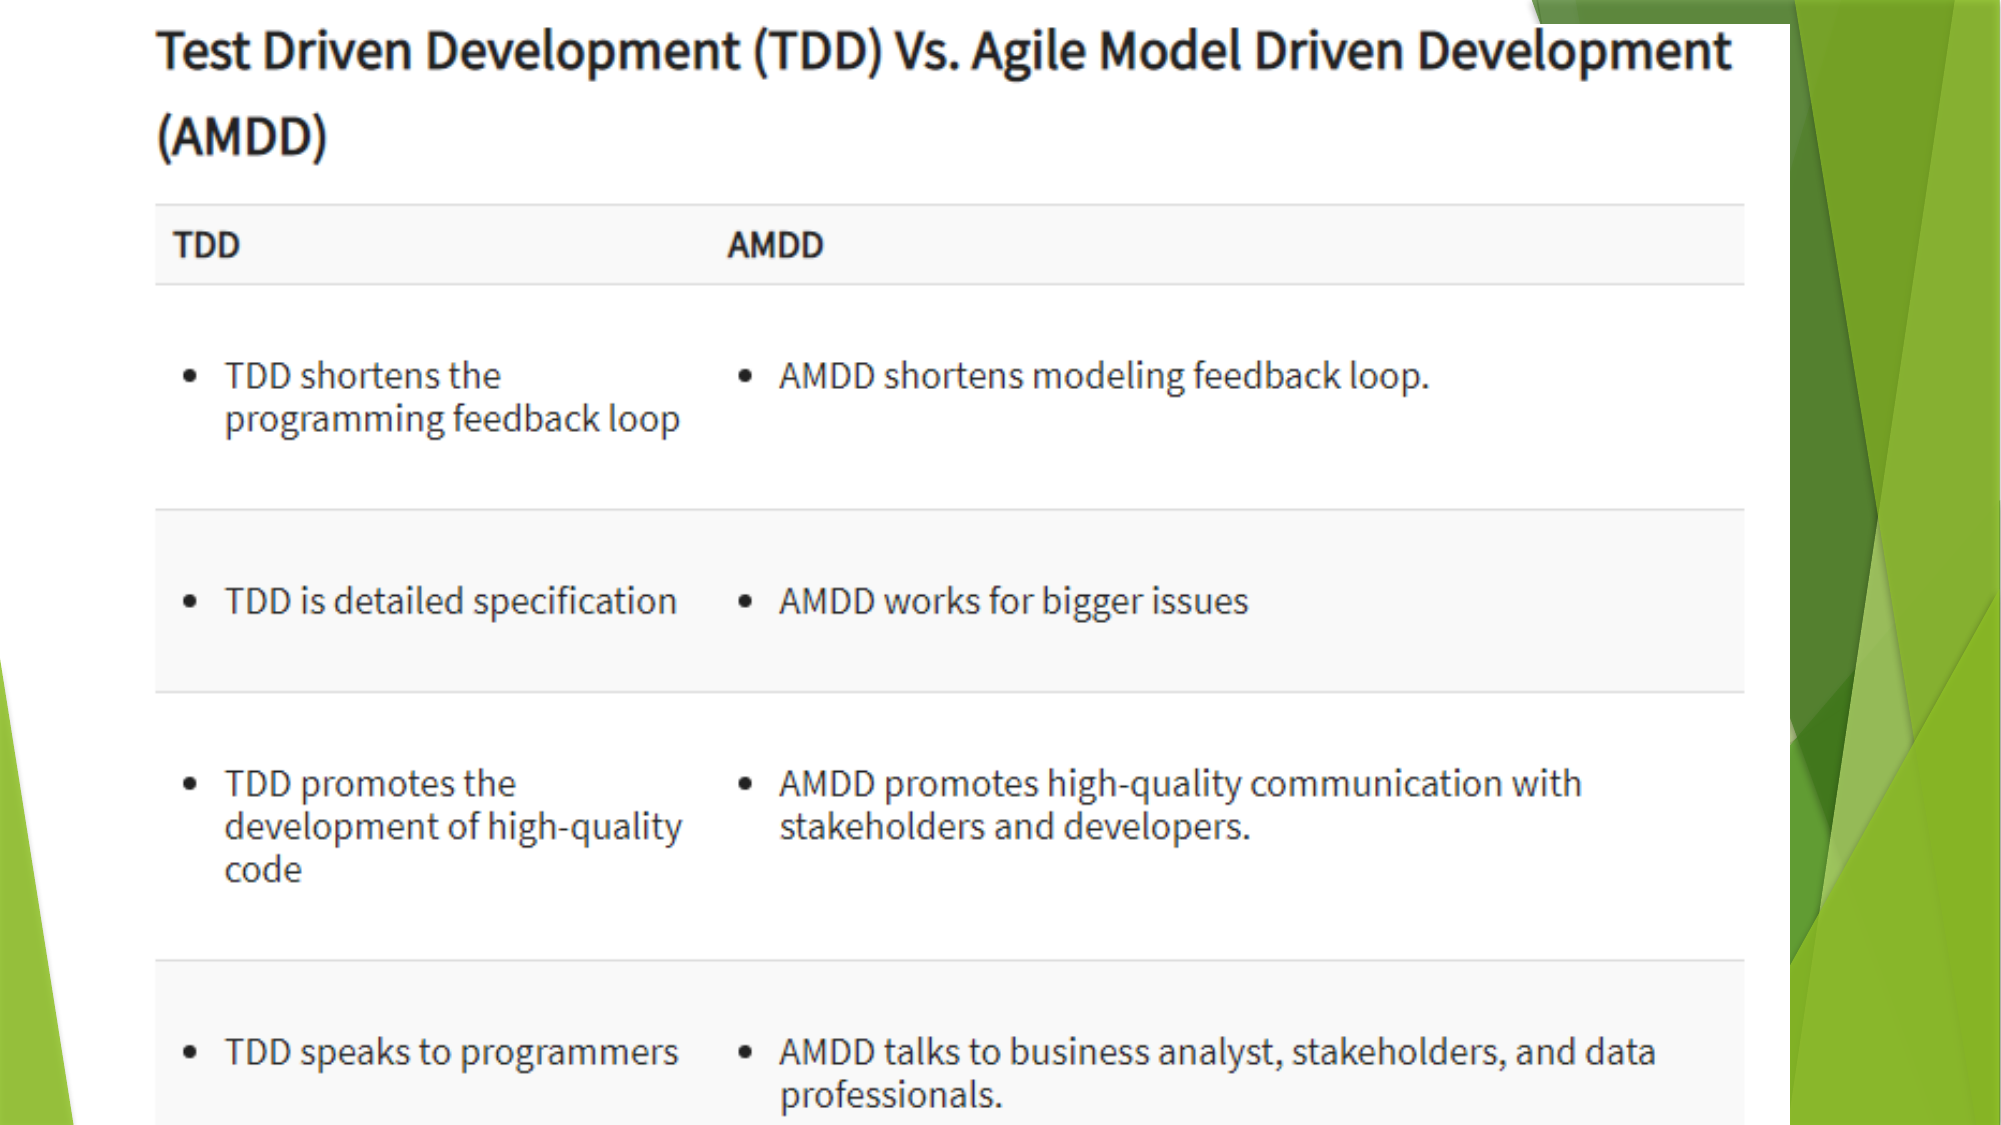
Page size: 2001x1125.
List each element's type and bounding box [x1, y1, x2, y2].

list [110, 24, 1791, 1125]
